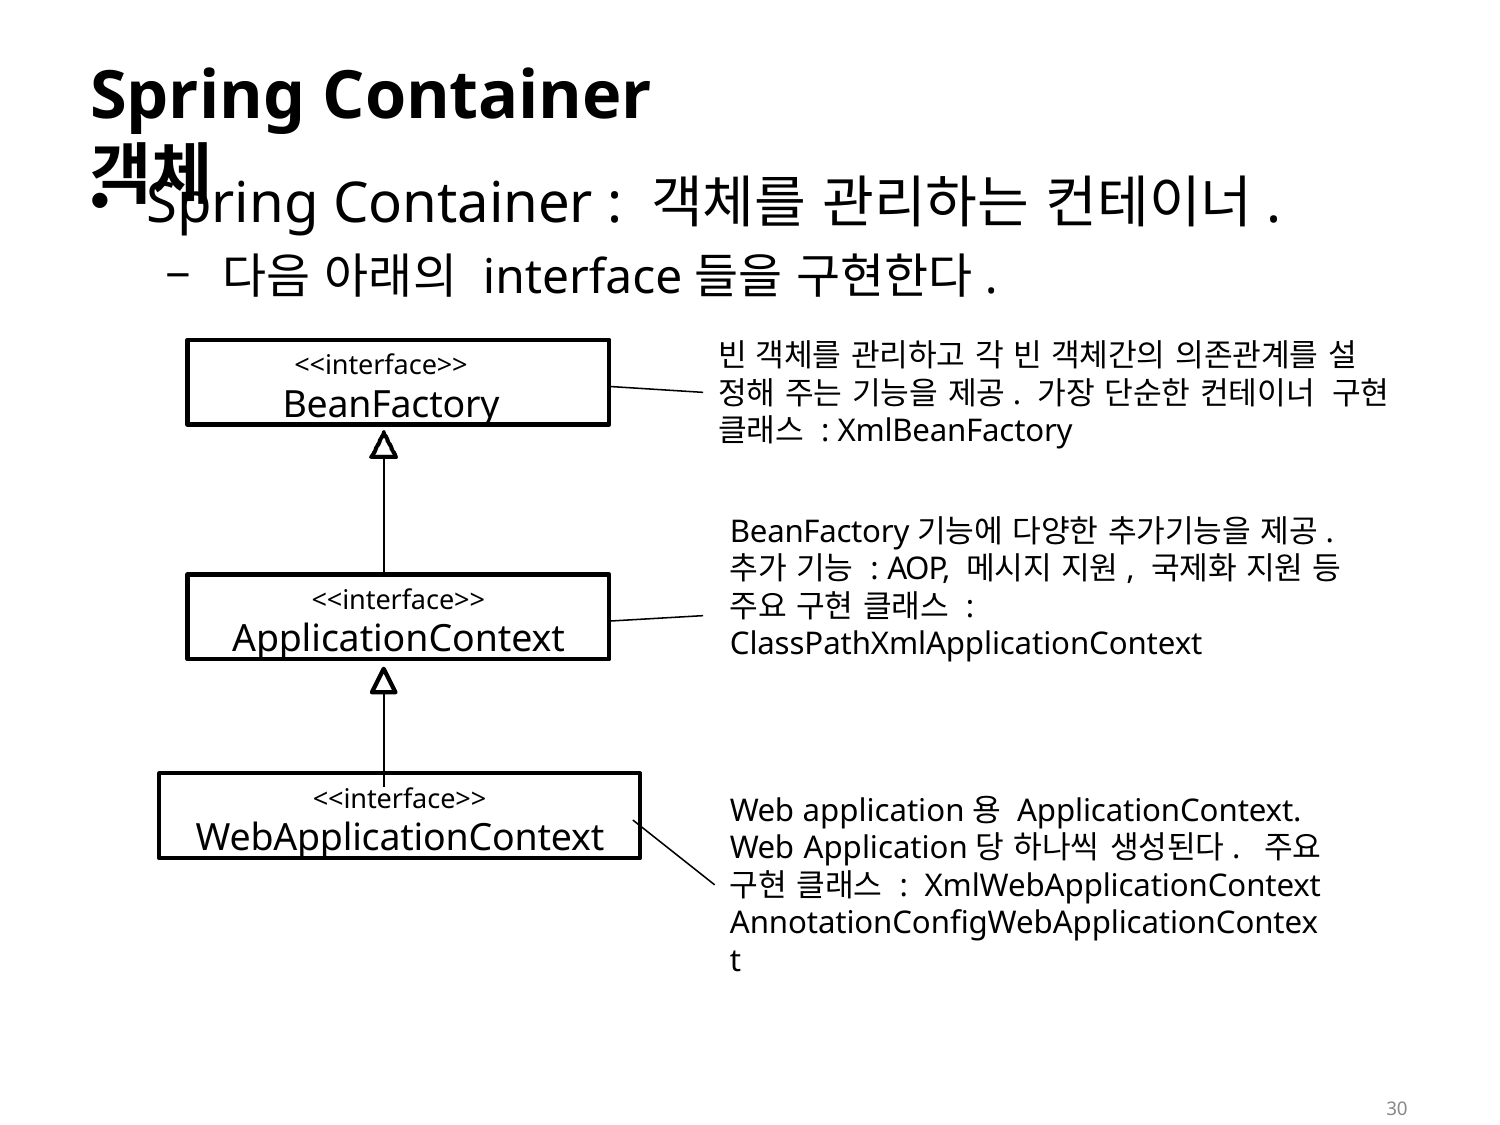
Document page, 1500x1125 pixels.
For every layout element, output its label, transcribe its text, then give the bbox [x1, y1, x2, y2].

text_box BeanFactory기능에 다양한 추가기능을 제공. 추가 기능 : AOP, 메시지 지원, 국제화 지원 등 주요 구현 클래스 : ClassPathXmlApplicationContext [727, 509, 1386, 662]
text_box 빈 객체를 관리하고 각 빈 객체간의 의존관계를 설 정해 주는 기능을 제공. 가장 단순한 컨테이너 구현 클래스 : XmlBeanFactory [716, 333, 1422, 448]
title Spring Container 객체 [87, 49, 788, 151]
text_box Spring Container : 객체를 관리하는 컨테이너. – 다음 아래의 interface들을 구현한다. [87, 151, 1370, 303]
text_box <<interface>> BeanFactory [187, 339, 610, 425]
text_box <<interface>> ApplicationContext [187, 574, 610, 660]
slide_number 30 [1380, 1094, 1419, 1125]
text_box Web application용 ApplicationContext. Web Application당 하나씩 생성된다. 주요 구현 클래스 : XmlWebApplicationContext AnnotationConfigWebApplicationContext [727, 788, 1365, 978]
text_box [369, 430, 398, 575]
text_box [369, 666, 398, 788]
text_box <<interface>> WebApplicationContext [159, 773, 640, 859]
